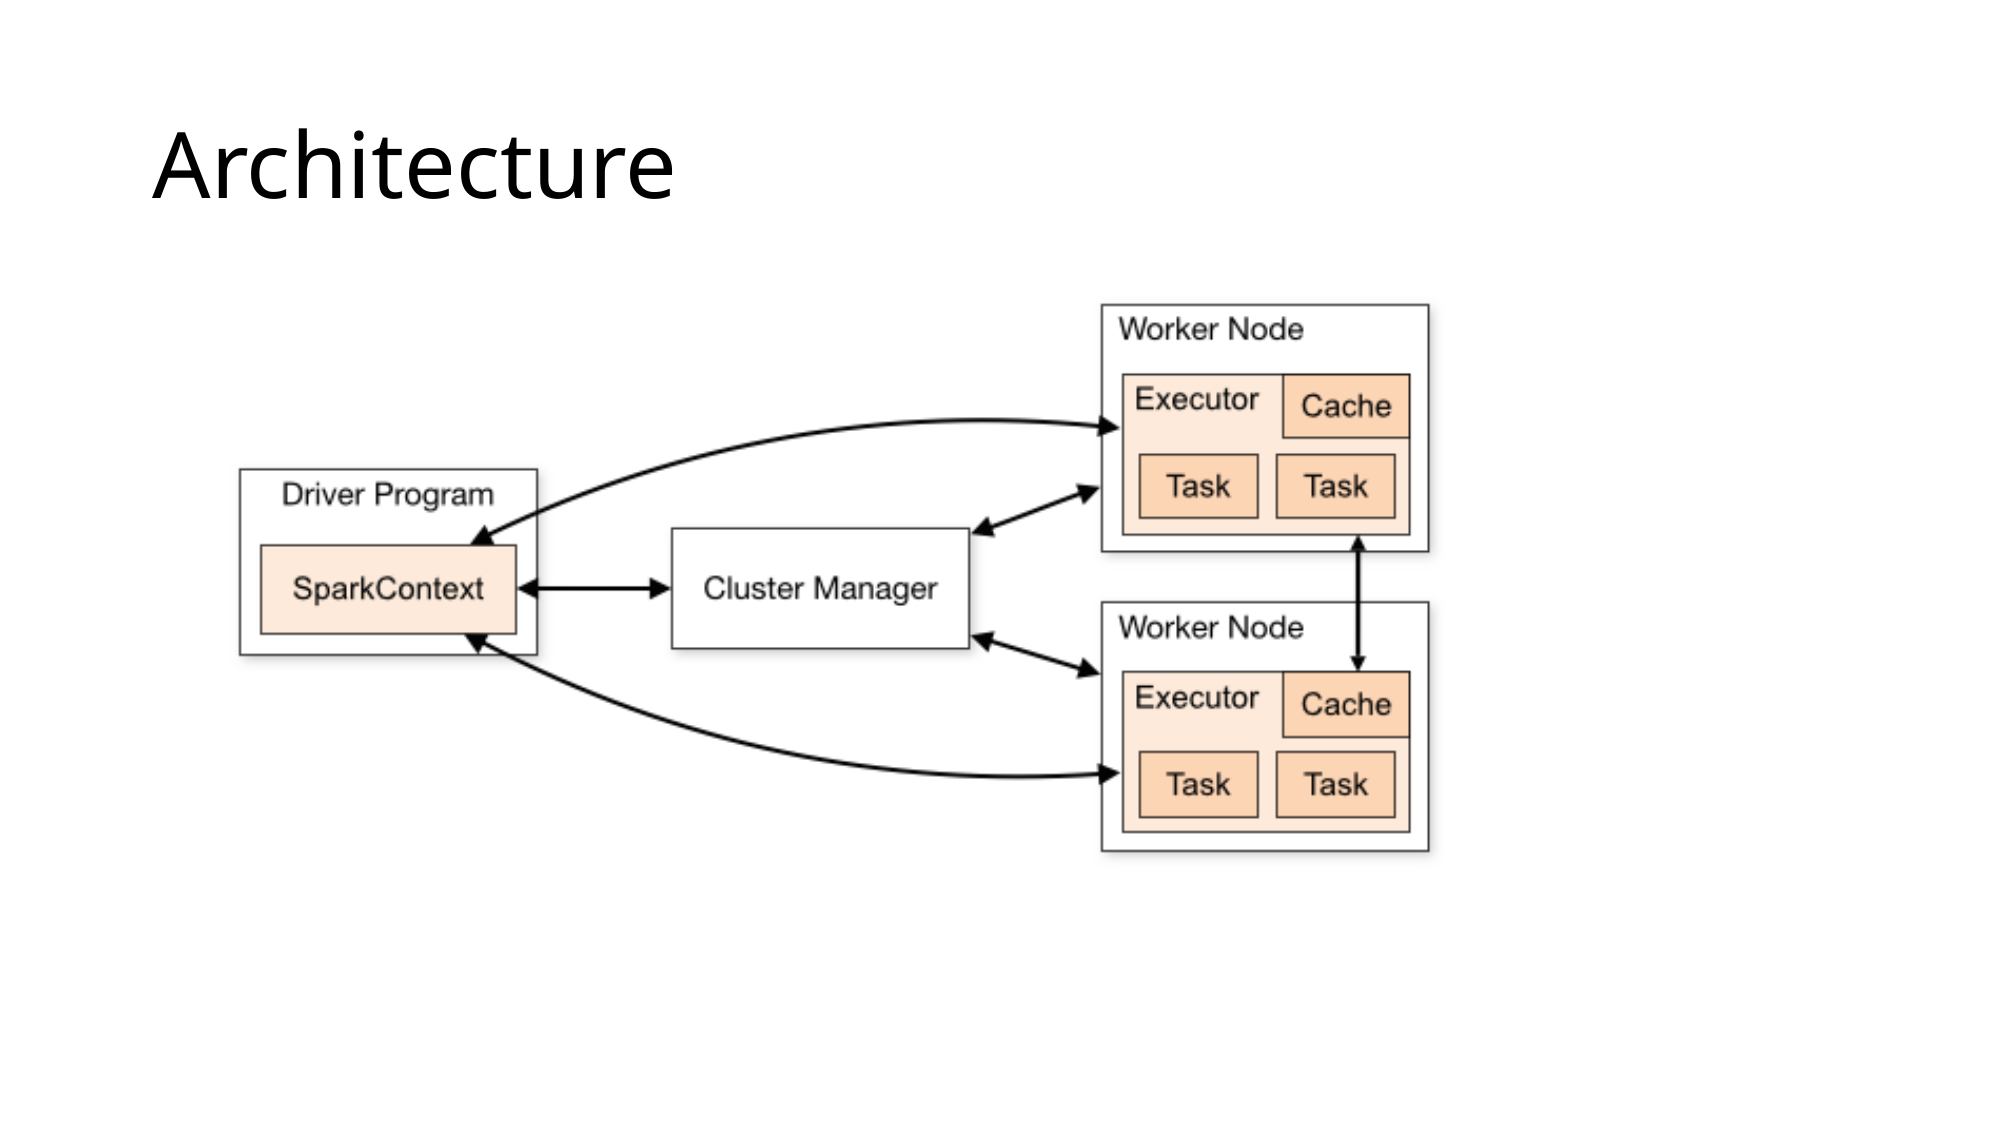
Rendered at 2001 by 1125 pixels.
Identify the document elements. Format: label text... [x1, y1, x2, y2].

title Architecture [137, 59, 1863, 278]
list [210, 277, 1466, 880]
